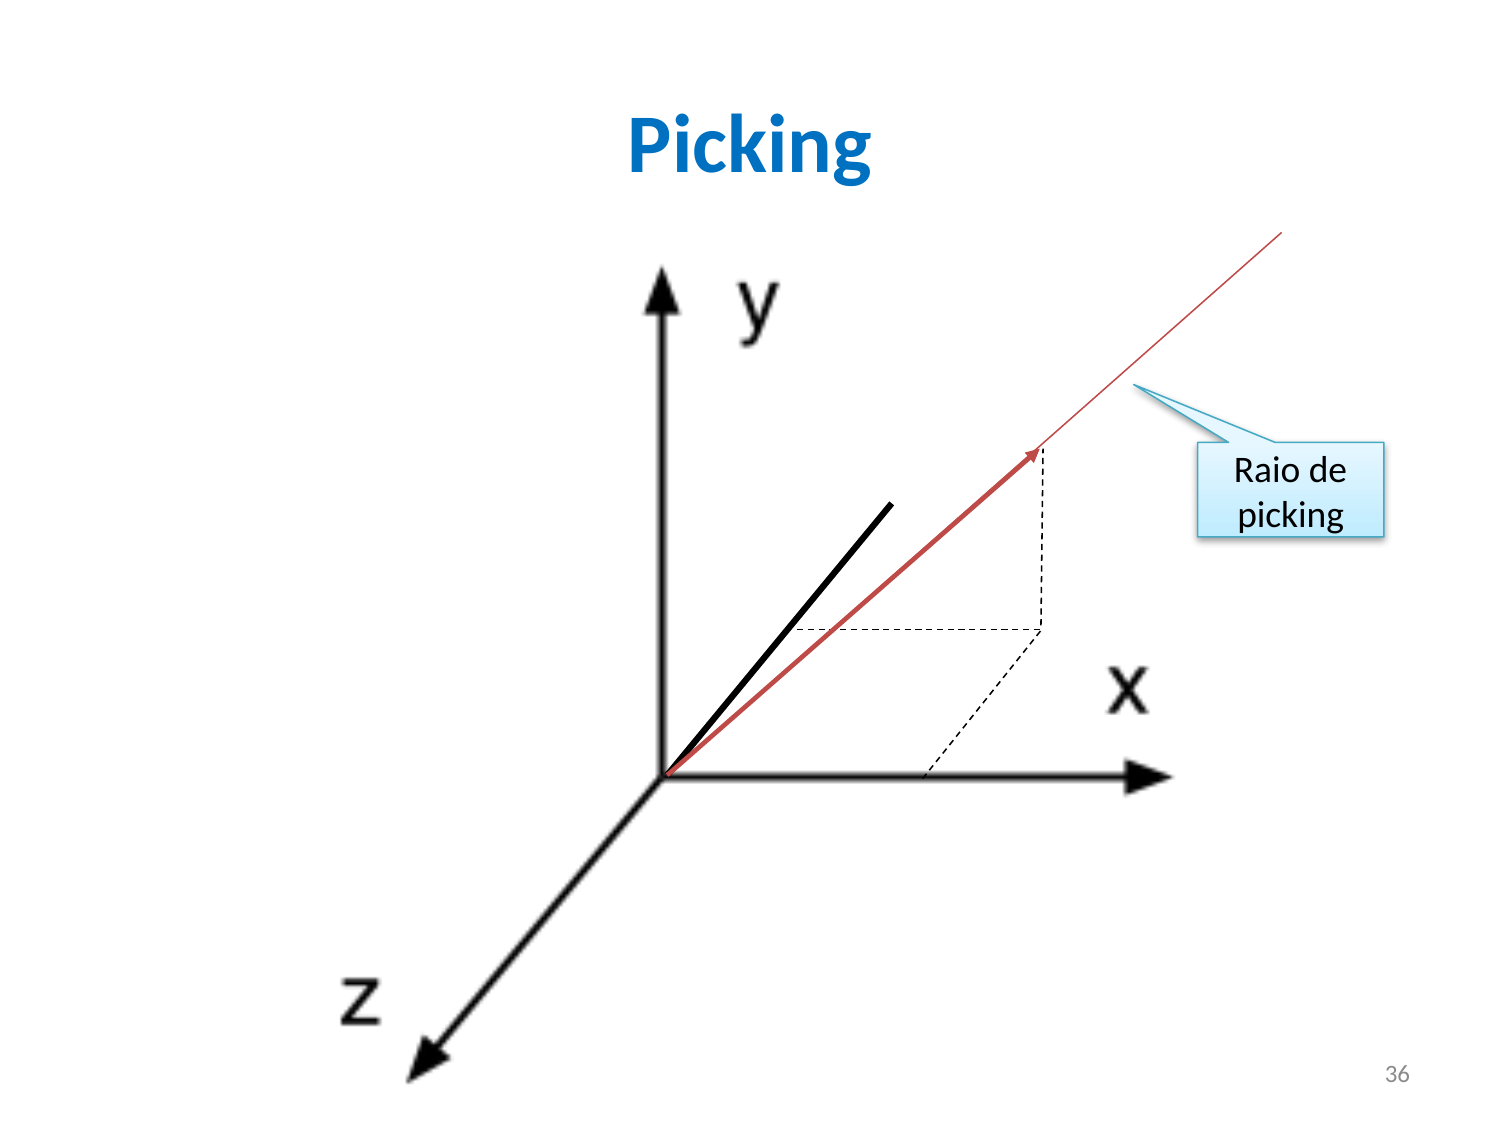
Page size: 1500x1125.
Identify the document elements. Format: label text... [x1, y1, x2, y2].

text_box 36 [1204, 1042, 1425, 1103]
text_box Raio de picking [1285, 441, 1385, 538]
picture [299, 219, 1201, 1117]
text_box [667, 232, 1282, 776]
title Picking [74, 44, 1426, 233]
